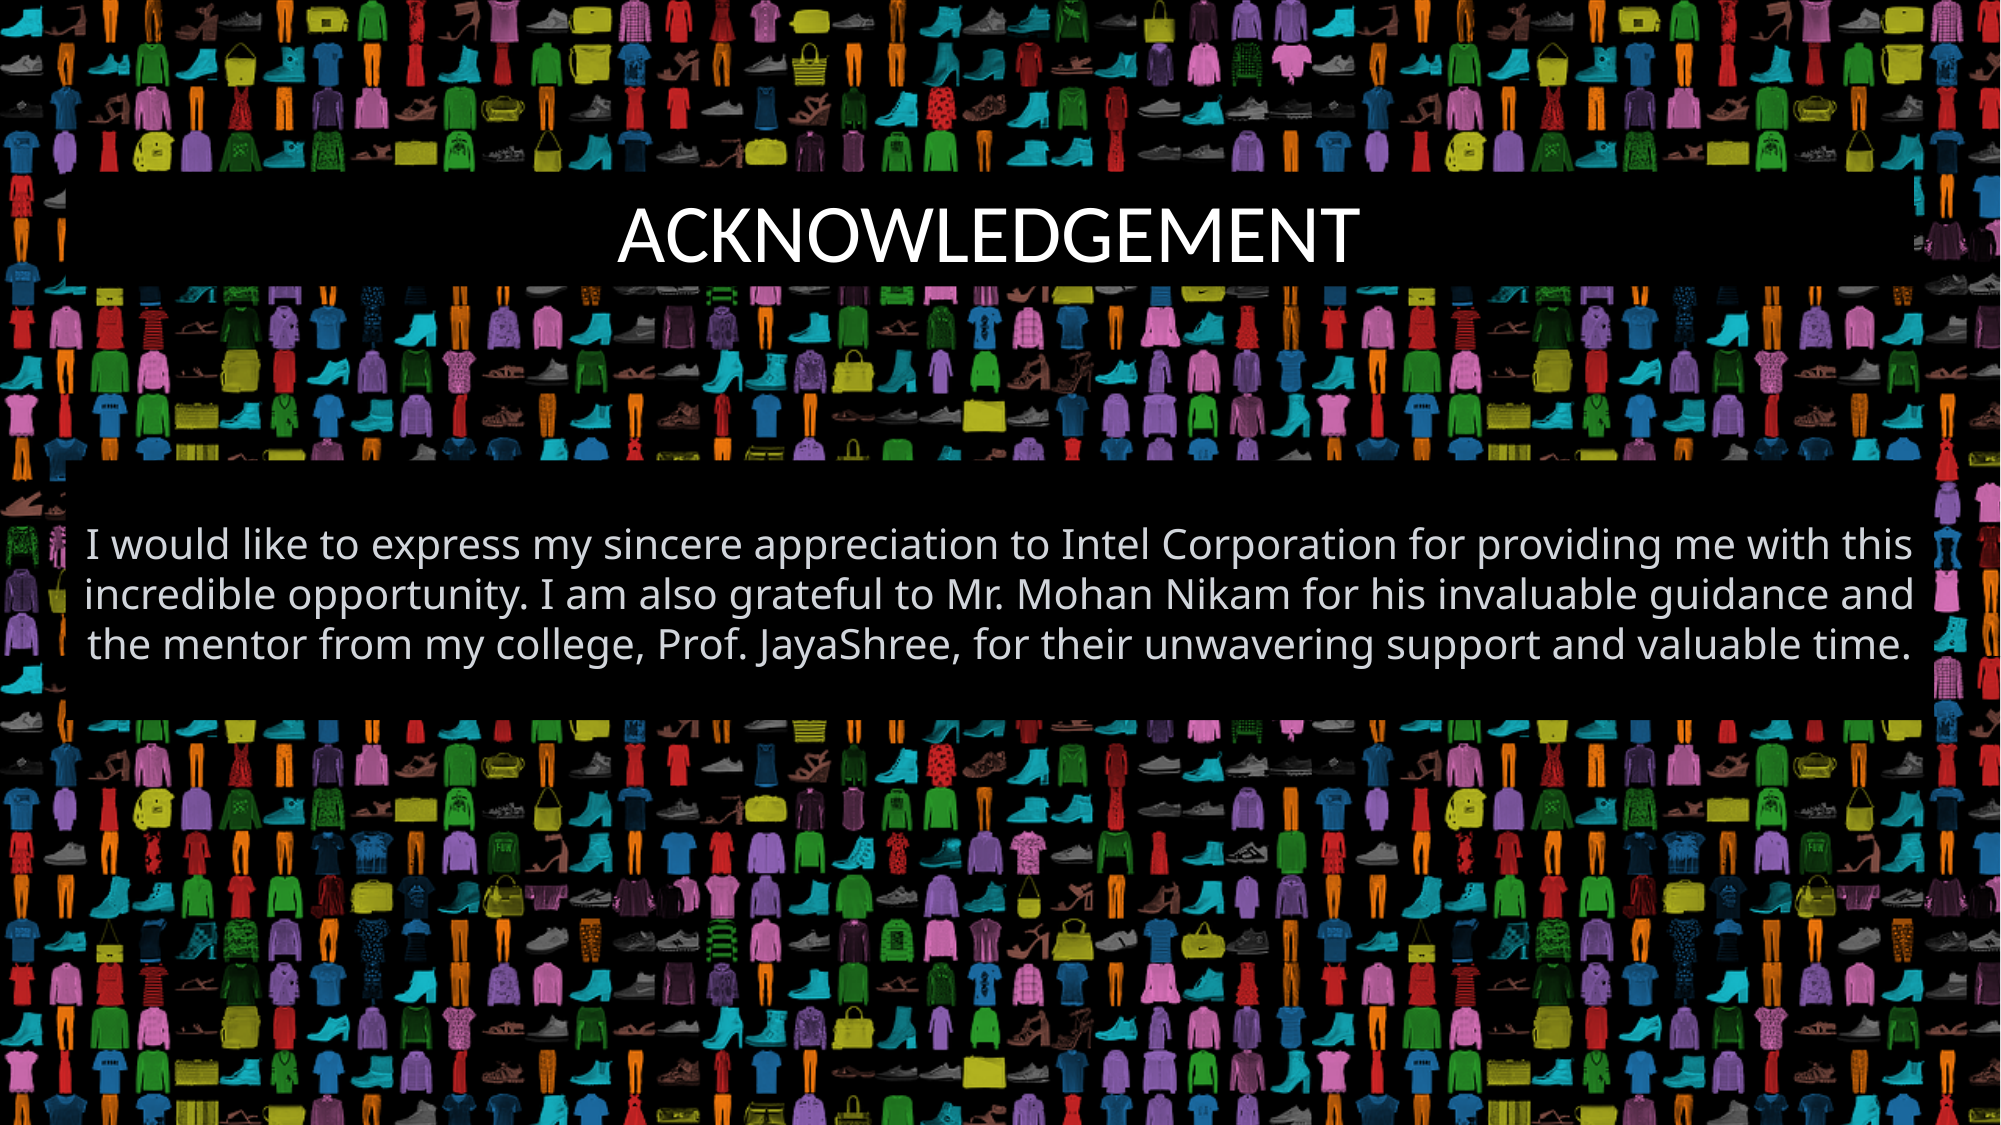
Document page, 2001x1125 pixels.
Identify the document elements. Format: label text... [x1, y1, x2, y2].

picture [0, 0, 2001, 1125]
text_box ACKNOWLEDGEMENT [65, 171, 1914, 287]
text_box I would like to express my sincere appreciation to Intel Corporation for providing me with this incredible opportunity. I am also grateful to Mr. Mohan Nikam for his invaluable guidance and the mentor from my college, Prof. JayaShree, for their unwavering support and valuable time. [65, 460, 1935, 721]
